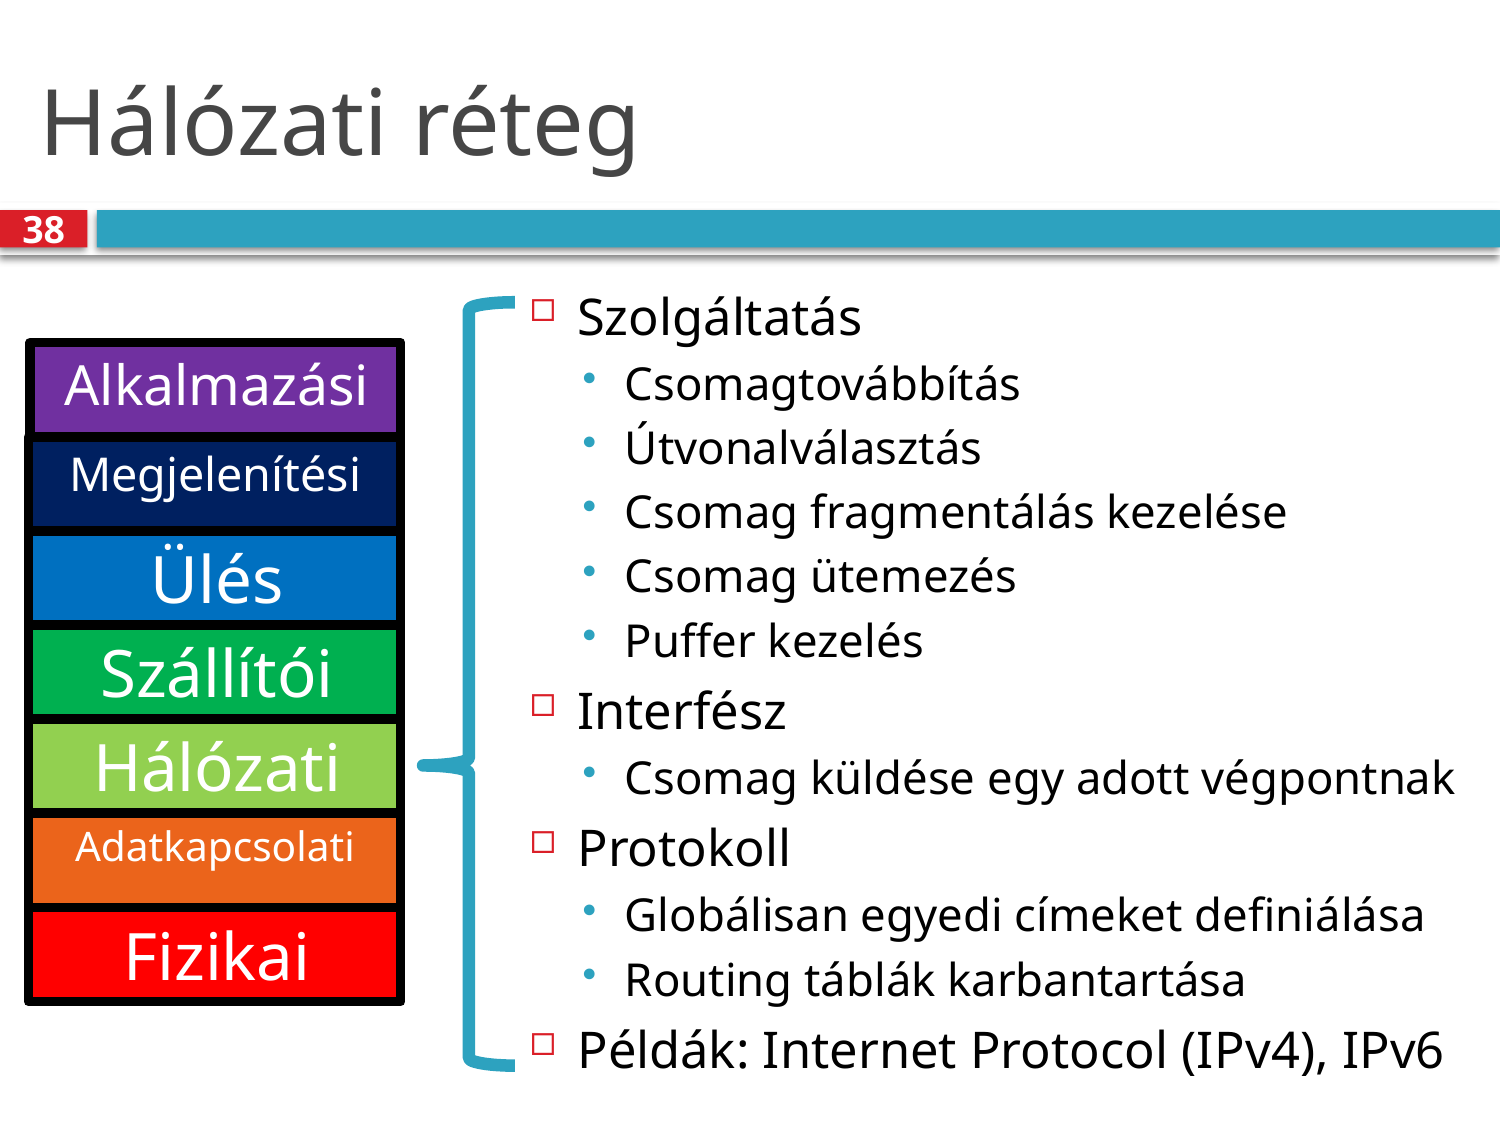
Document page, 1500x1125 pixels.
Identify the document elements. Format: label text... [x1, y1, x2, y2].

text_box [393, 341, 402, 435]
text_box Szállítói [22, 623, 393, 717]
text_box [393, 812, 402, 906]
text_box [393, 623, 402, 717]
list Szolgáltatás Csomagtovábbítás Útvonalválasztás Csomag fragmentálás kezelése Csomag ütemezés Puffer kezelés Interfész Csomag küldése egy adott végpontnak Protokoll Globálisan egyedi címeket definiálása Routing táblák karbantartása Példák: Internet Protocol (IPv4), IPv6 [514, 262, 1475, 1100]
text_box Megjelenítési [22, 435, 393, 529]
text_box Adatkapcsolati [22, 812, 393, 906]
text_box Hálózati [22, 717, 393, 812]
slide_number 38 [0, 206, 88, 257]
text_box [393, 529, 402, 623]
text_box [393, 435, 402, 529]
text_box Fizikai [22, 906, 393, 1003]
text_box Alkalmazási [24, 341, 393, 435]
text_box Ülés [22, 529, 393, 623]
text_box [393, 906, 402, 1003]
title Hálózati réteg [24, 37, 1475, 200]
text_box [422, 301, 515, 1067]
text_box [393, 717, 402, 812]
